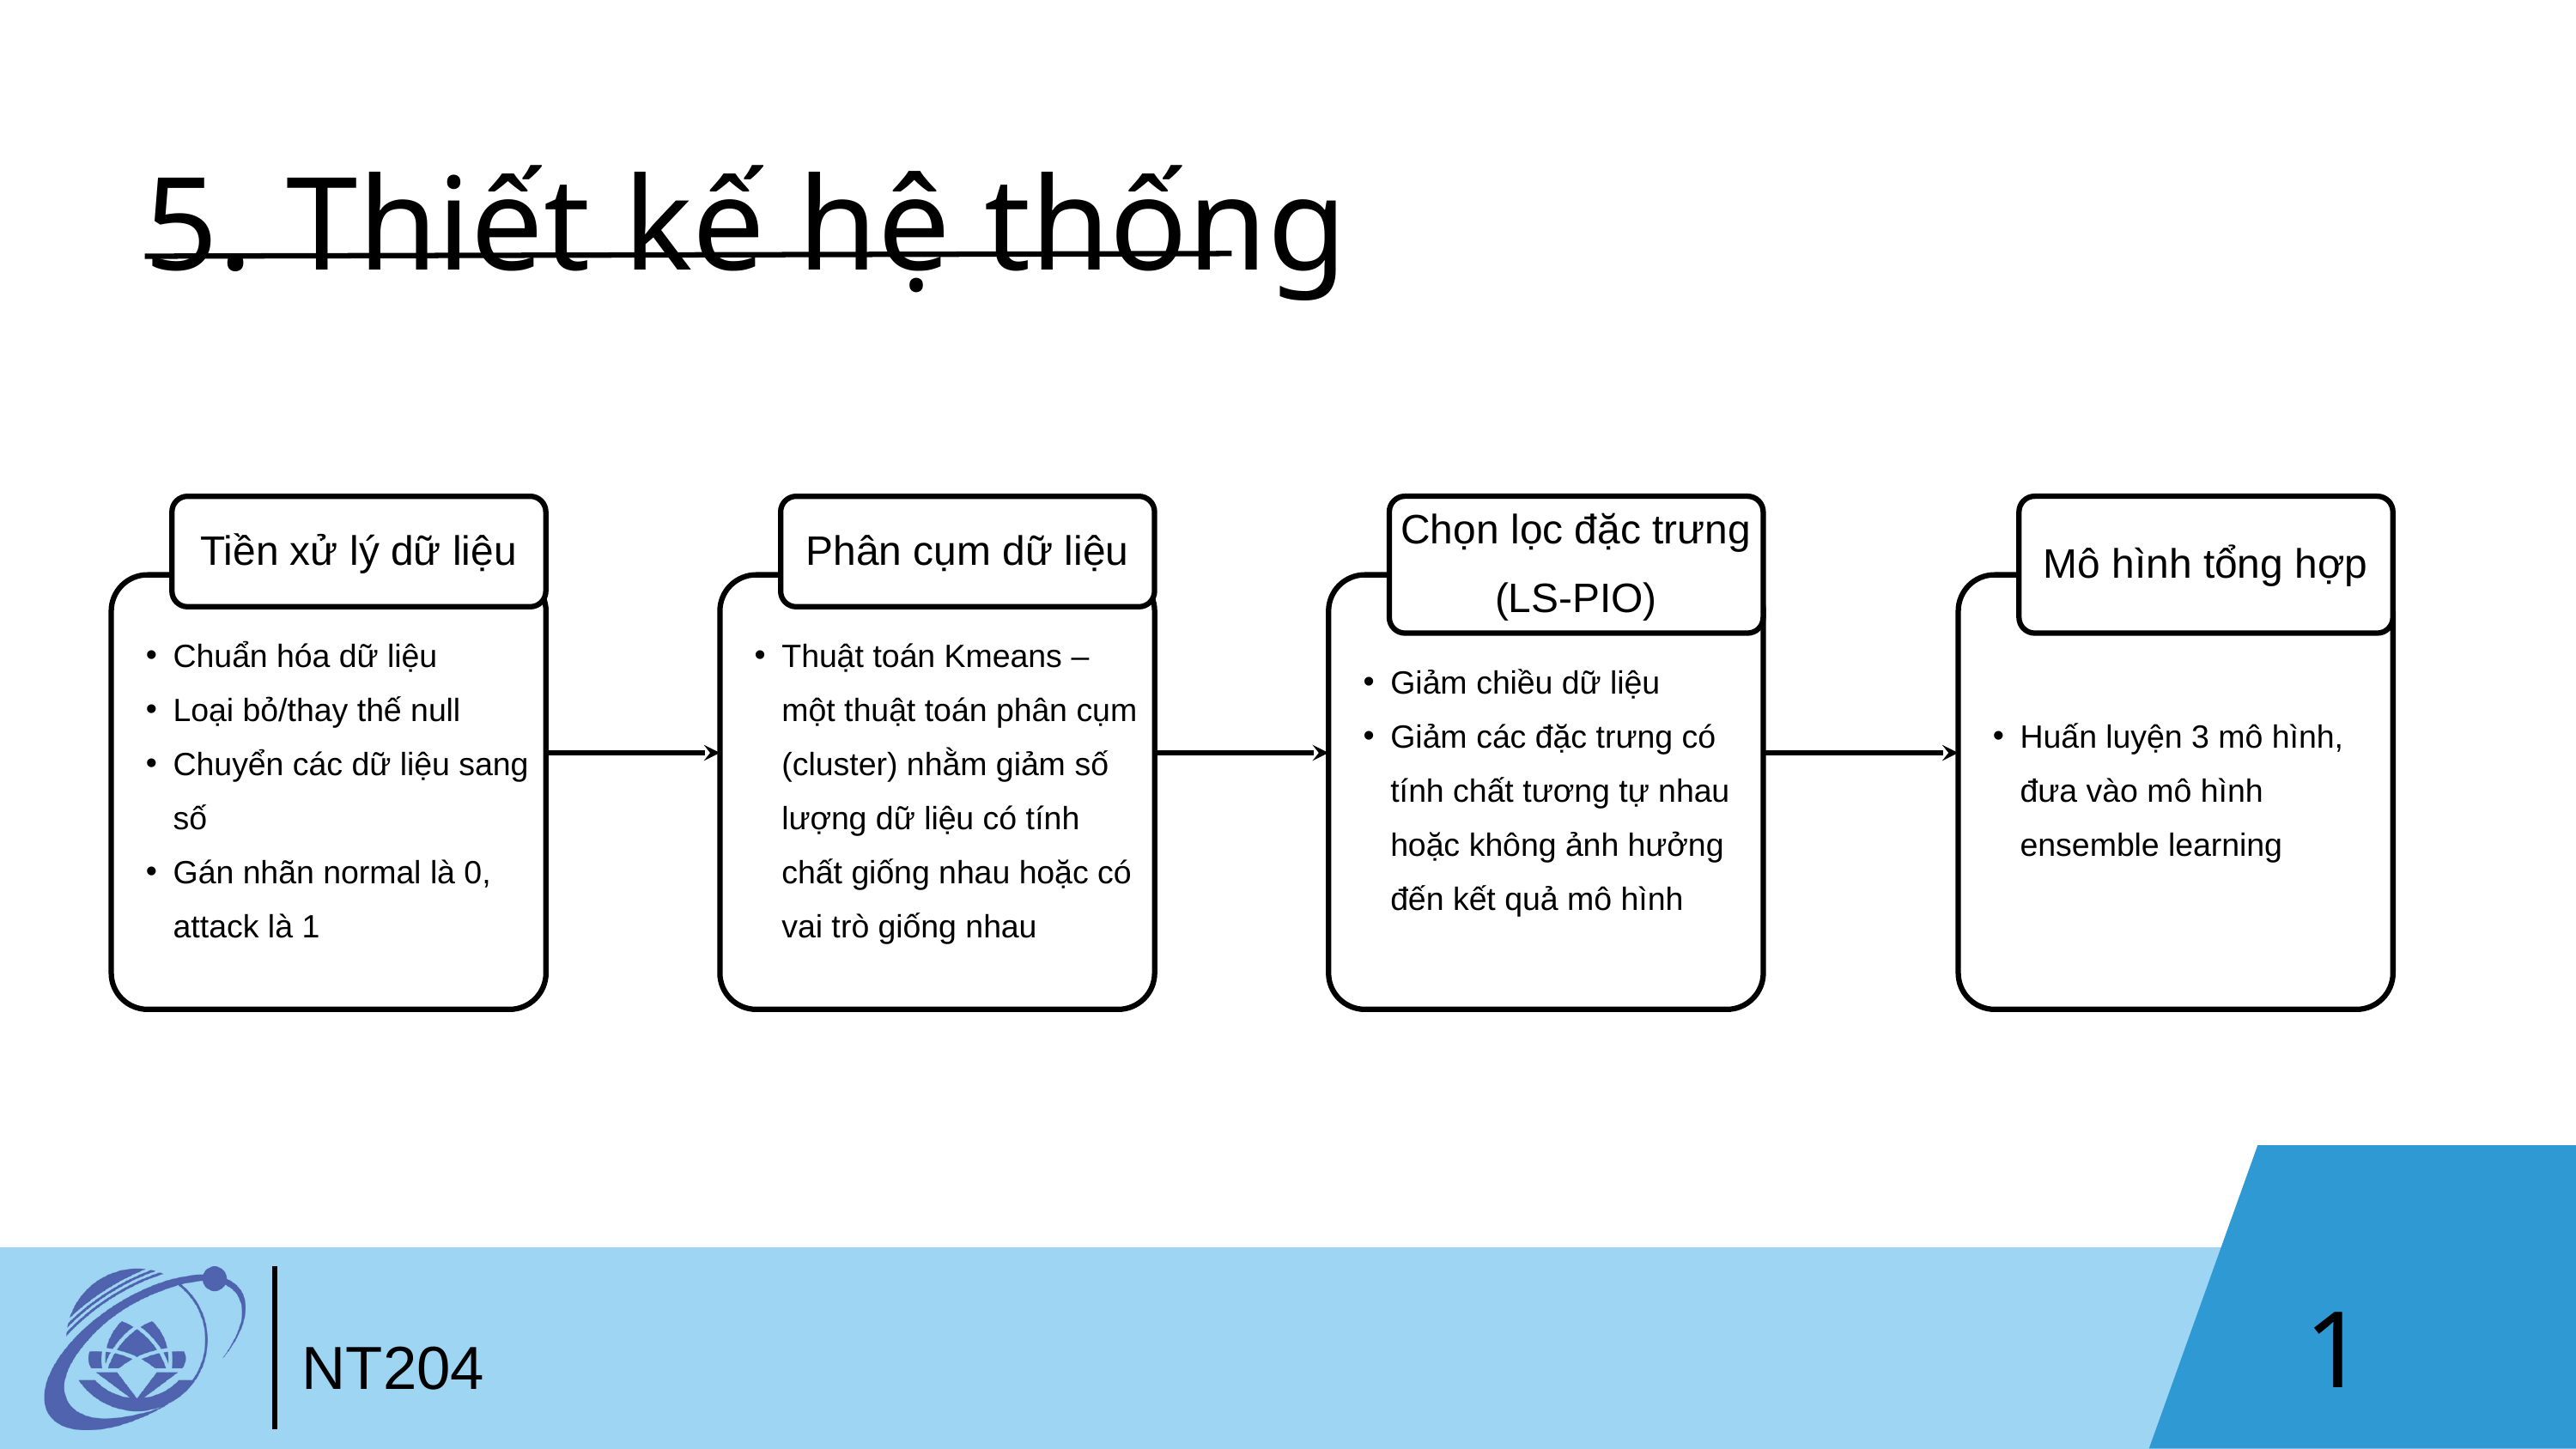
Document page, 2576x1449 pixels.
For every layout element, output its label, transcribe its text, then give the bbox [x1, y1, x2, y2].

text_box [111, 470, 547, 1010]
text_box 5. Thiết kế hệ thống [144, 79, 2319, 296]
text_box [2148, 1125, 2576, 1449]
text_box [0, 1227, 2144, 1449]
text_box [720, 470, 1155, 1010]
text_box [1327, 470, 1764, 1010]
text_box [144, 253, 1232, 257]
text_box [1958, 470, 2394, 1010]
